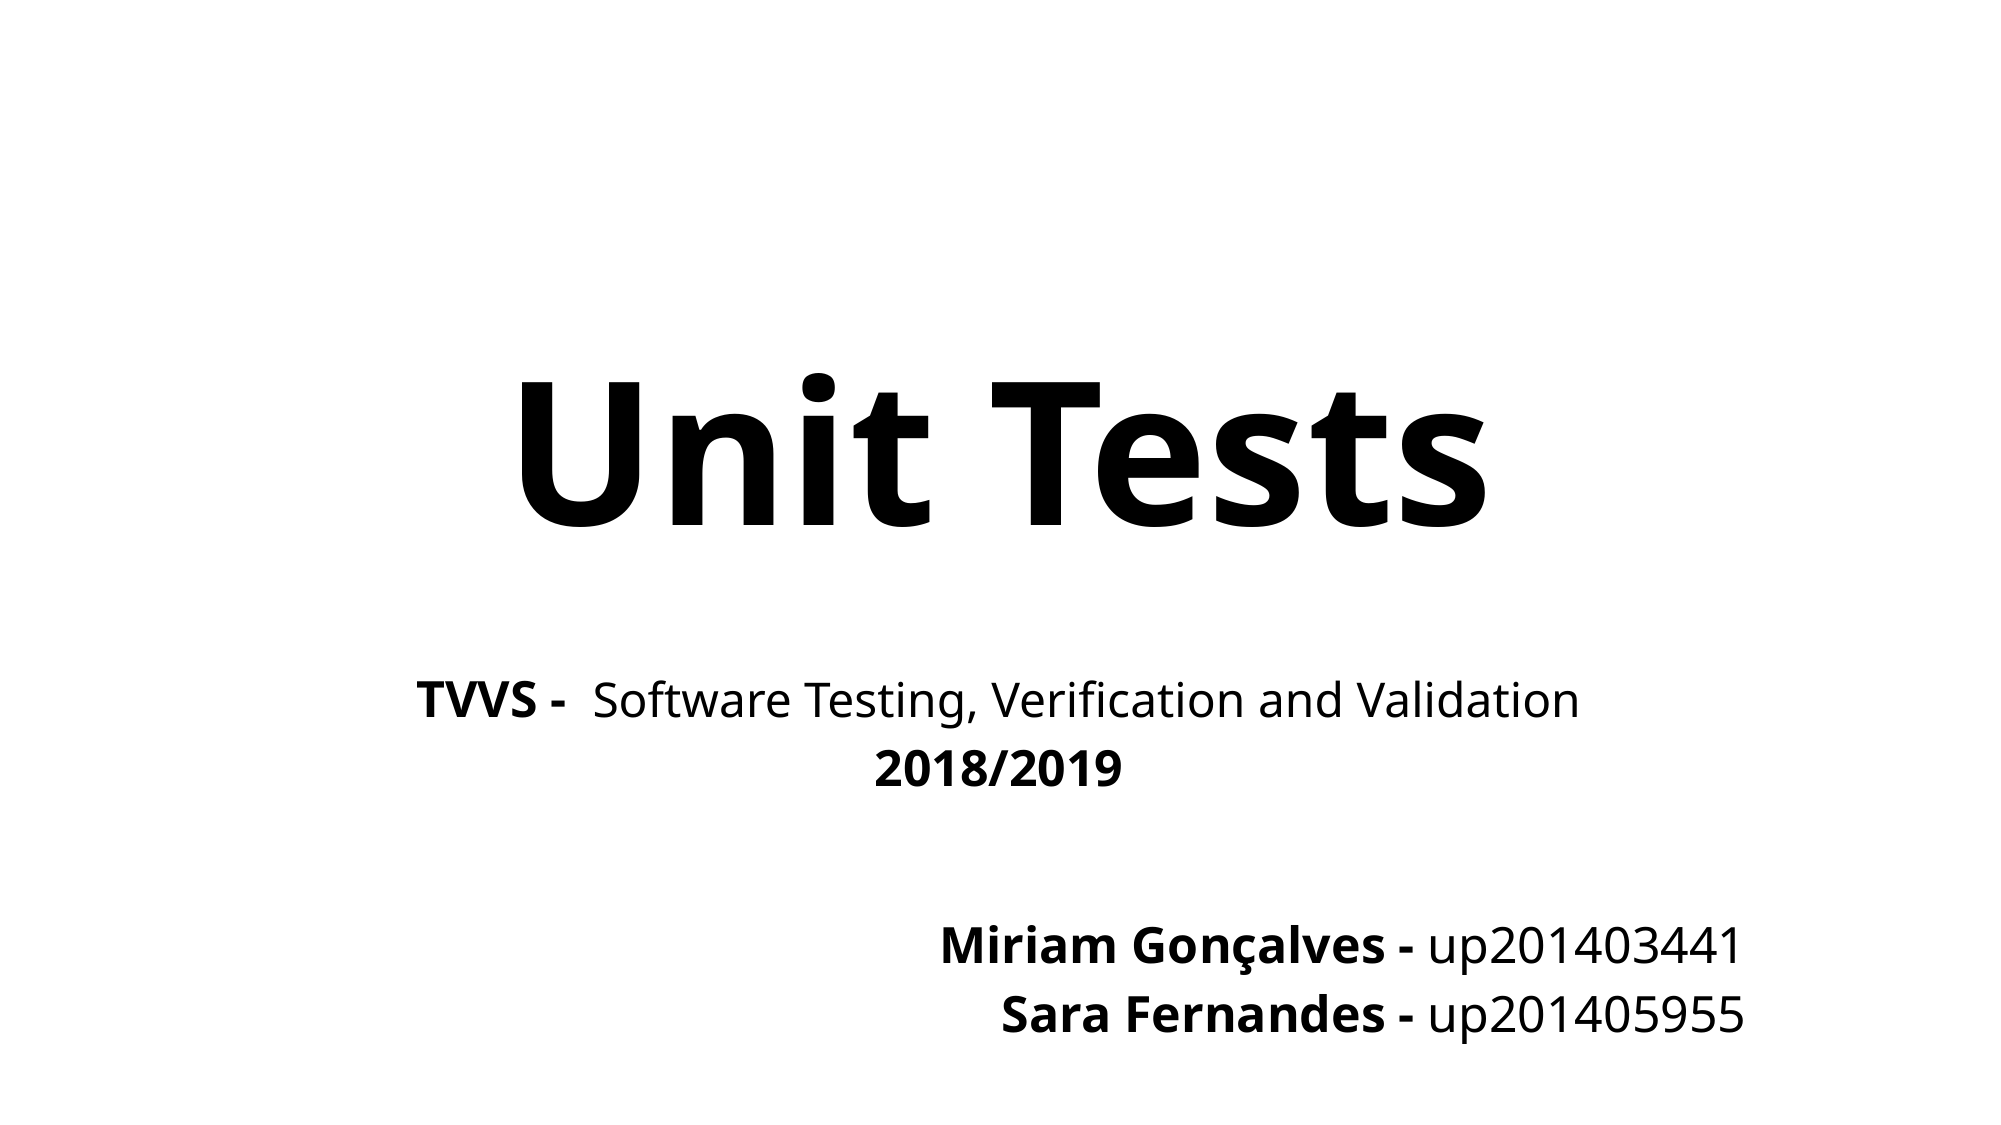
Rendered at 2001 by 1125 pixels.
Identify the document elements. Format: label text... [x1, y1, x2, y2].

subtitle TVVS - Software Testing, Verification and Validation 2018/2019 Miriam Gonçalves - up201403441 Sara Fernandes - up201405955 [249, 590, 1762, 1065]
title Unit Tests [249, 184, 1750, 576]
